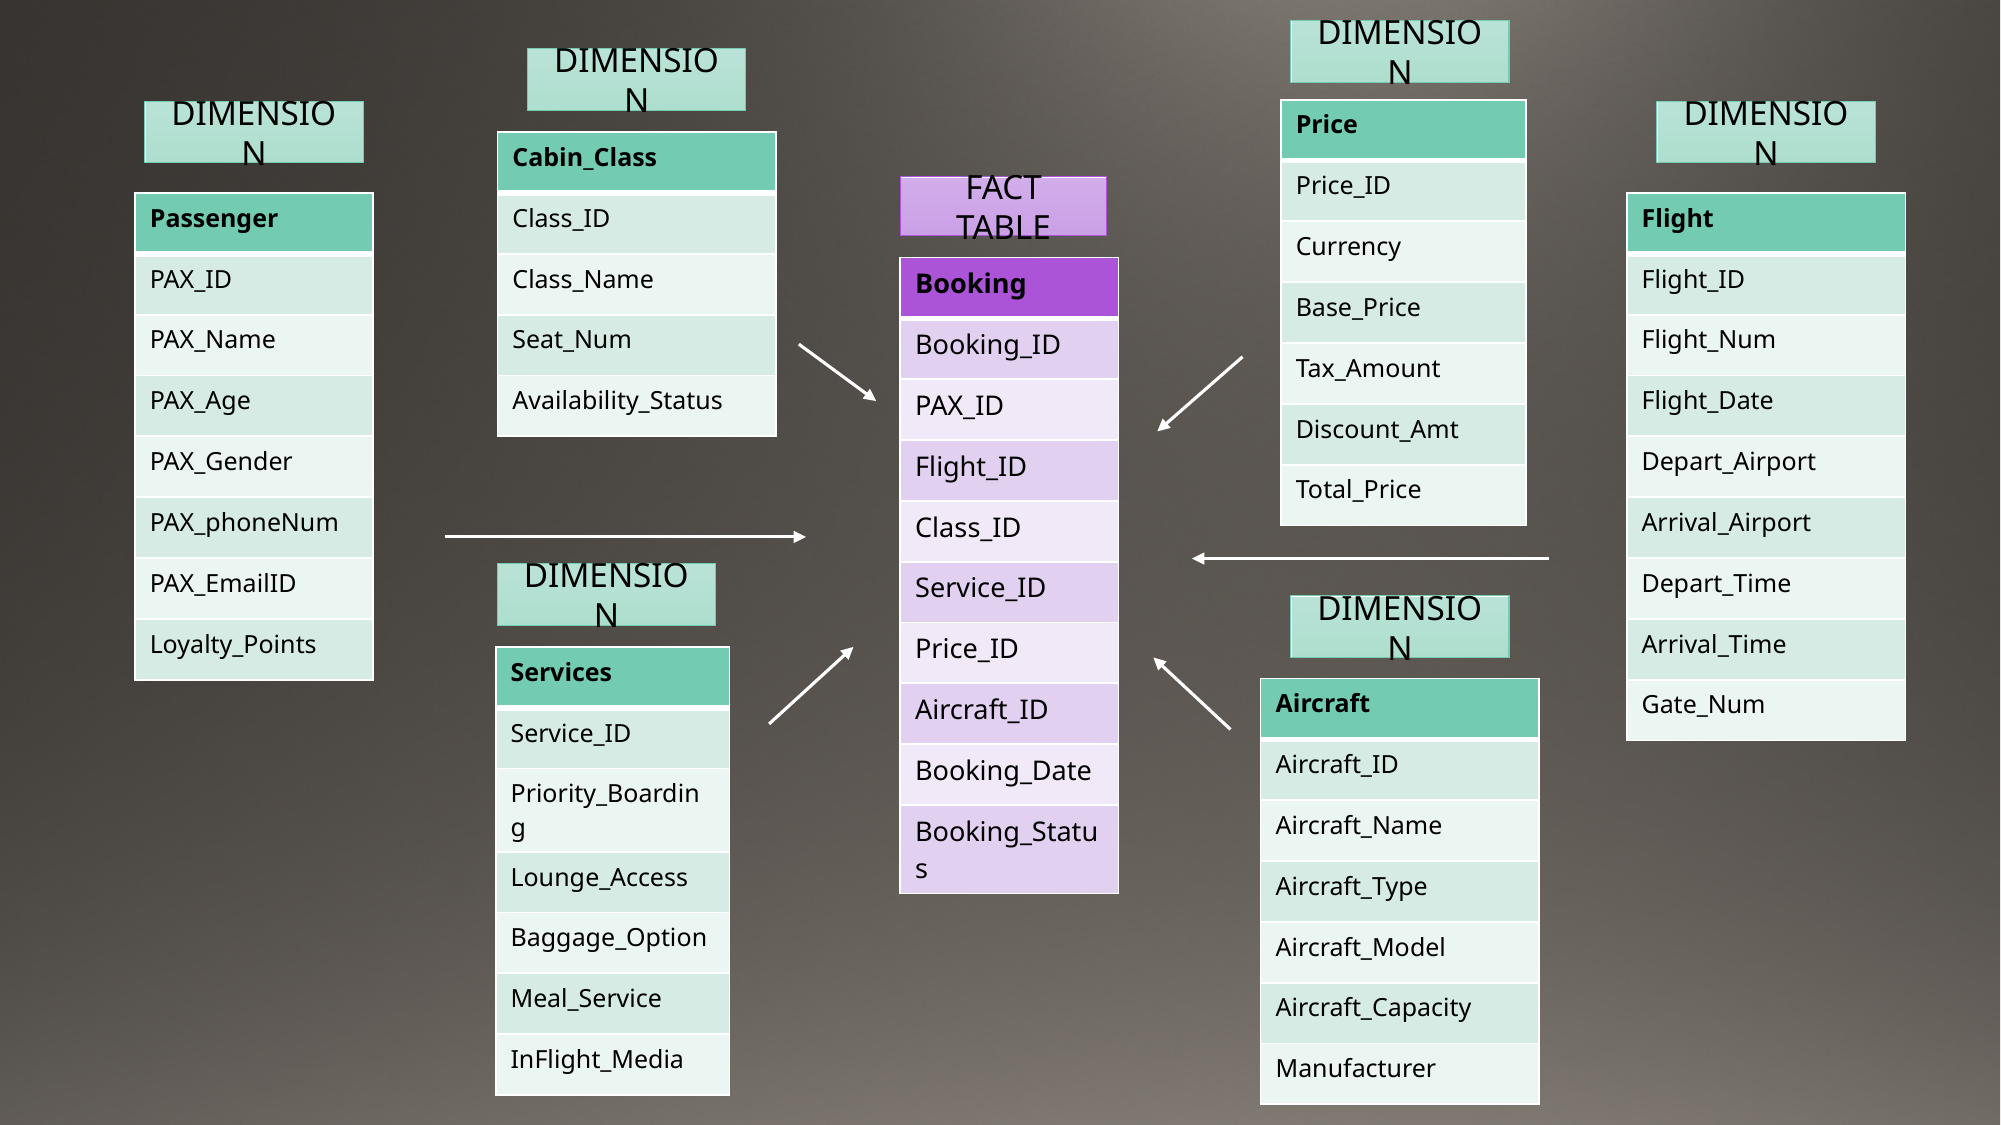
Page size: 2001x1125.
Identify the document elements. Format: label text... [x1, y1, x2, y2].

table_cell Baggage_Option [497, 913, 729, 972]
table_cell PAX_Age [136, 376, 372, 435]
table_header Booking [901, 258, 1118, 316]
table_cell PAX_ID [136, 257, 372, 314]
table_header Price [1282, 101, 1525, 158]
table_cell Price_ID [1282, 163, 1525, 220]
table_cell Seat_Num [498, 316, 775, 375]
table_cell Arrival_Airport [1628, 498, 1905, 557]
table_cell Booking_Status [901, 806, 1118, 893]
table_cell Price_ID [901, 623, 1118, 682]
table_cell Flight_ID [901, 441, 1118, 500]
table_header Flight [1628, 194, 1905, 251]
table_cell Booking_Date [901, 745, 1118, 804]
text_box FACT TABLE [900, 176, 1107, 236]
table_header Aircraft [1261, 679, 1538, 737]
table_cell Class_Name [498, 255, 775, 314]
table_cell Depart_Time [1628, 559, 1905, 618]
table_cell Loyalty_Points [136, 620, 372, 679]
table_header Passenger [136, 194, 372, 251]
table_cell Aircraft_ID [1261, 742, 1538, 799]
table_cell Class_ID [498, 196, 775, 253]
table_cell Lounge_Access [497, 853, 729, 912]
table_cell PAX_EmailID [136, 559, 372, 618]
text_box DIMENSION [527, 48, 746, 111]
table_header Services [497, 648, 729, 705]
picture [0, 0, 2001, 1125]
table_cell Gate_Num [1628, 681, 1905, 740]
table_cell Flight_ID [1628, 257, 1905, 314]
table_cell Flight_Num [1628, 316, 1905, 375]
table_cell PAX_Gender [136, 437, 372, 496]
text_box DIMENSION [1656, 101, 1876, 163]
table_cell Total_Price [1282, 466, 1525, 525]
table_header Cabin_Class [498, 133, 775, 190]
table_cell Depart_Airport [1628, 437, 1905, 496]
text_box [769, 646, 854, 724]
table_cell Meal_Service [497, 974, 729, 1033]
text_box DIMENSION [1290, 595, 1510, 658]
table_cell Availability_Status [498, 376, 775, 435]
table_cell PAX_ID [901, 380, 1118, 439]
table_cell Arrival_Time [1628, 620, 1905, 679]
table_cell Currency [1282, 222, 1525, 281]
table_cell Service_ID [497, 711, 729, 768]
table_cell InFlight_Media [497, 1035, 729, 1094]
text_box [1153, 657, 1231, 730]
table_cell Class_ID [901, 502, 1118, 561]
table_cell Aircraft_Name [1261, 801, 1538, 860]
table_cell Tax_Amount [1282, 344, 1525, 403]
table_cell Discount_Amt [1282, 405, 1525, 464]
table_cell Service_ID [901, 563, 1118, 622]
text_box DIMENSION [144, 101, 364, 163]
text_box DIMENSION [497, 563, 716, 626]
table_cell Flight_Date [1628, 376, 1905, 435]
table_cell Booking_ID [901, 321, 1118, 378]
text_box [798, 344, 877, 402]
table_cell Base_Price [1282, 283, 1525, 342]
table_cell Aircraft_Model [1261, 923, 1538, 982]
table_cell Aircraft_ID [901, 684, 1118, 743]
text_box DIMENSION [1290, 20, 1510, 83]
table_cell Aircraft_Type [1261, 862, 1538, 921]
table_cell PAX_phoneNum [136, 498, 372, 557]
table_cell Priority_Boarding [497, 769, 729, 851]
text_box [1157, 356, 1243, 432]
table_cell PAX_Name [136, 316, 372, 375]
table_cell Manufacturer [1261, 1044, 1538, 1103]
table_cell Aircraft_Capacity [1261, 984, 1538, 1043]
